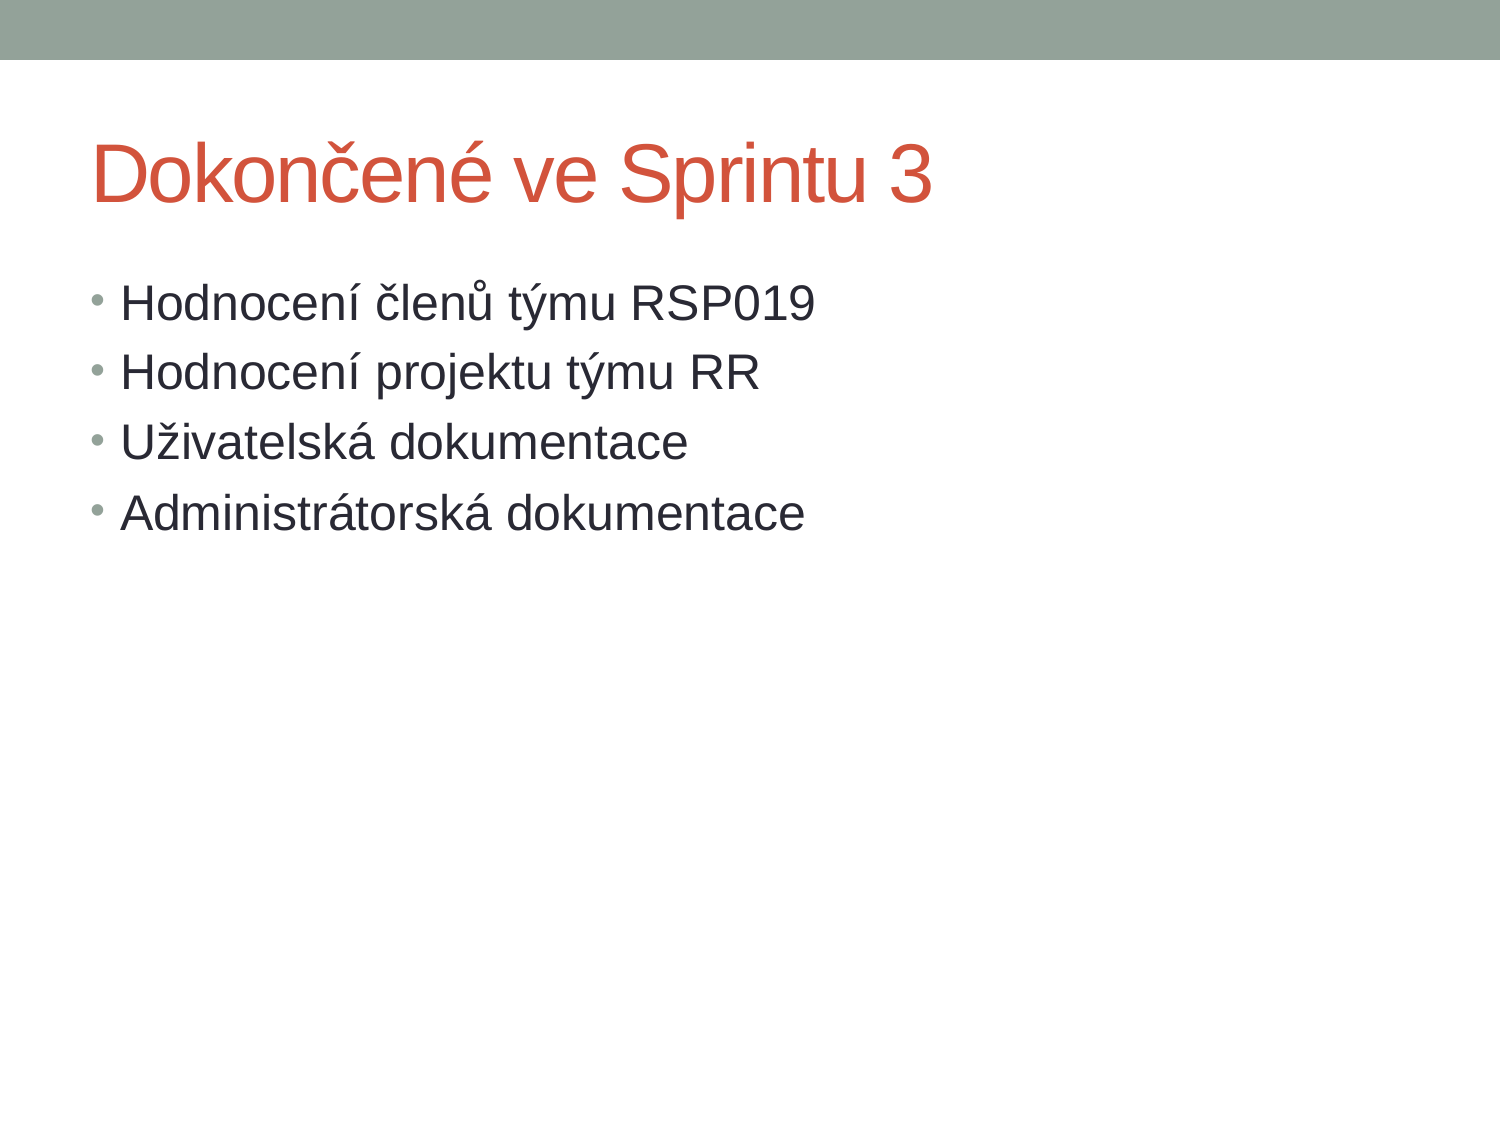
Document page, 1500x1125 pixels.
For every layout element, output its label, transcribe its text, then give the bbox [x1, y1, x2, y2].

title Dokončené ve Sprintu 3 [75, 87, 1425, 250]
list Hodnocení členů týmu RSP019 Hodnocení projektu týmu RR Uživatelská dokumentace Administrátorská dokumentace [75, 262, 1425, 1063]
